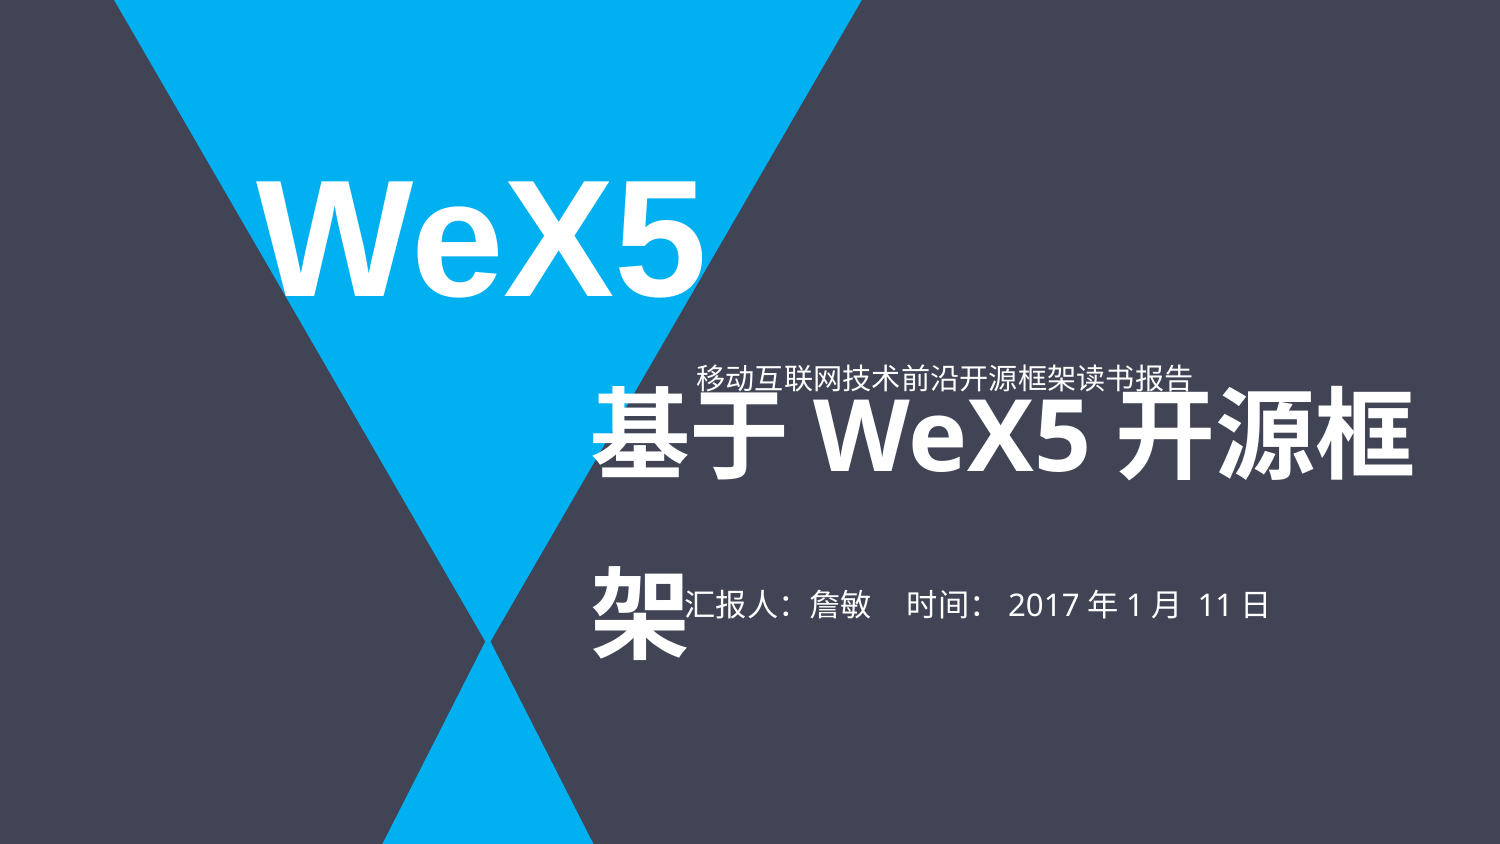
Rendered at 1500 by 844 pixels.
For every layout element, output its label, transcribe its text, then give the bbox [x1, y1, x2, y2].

text_box [114, 0, 862, 222]
text_box 基于WeX5开源框架 [578, 305, 1500, 677]
text_box WeX5 [242, 121, 786, 337]
text_box [382, 638, 594, 844]
text_box [309, 337, 578, 641]
